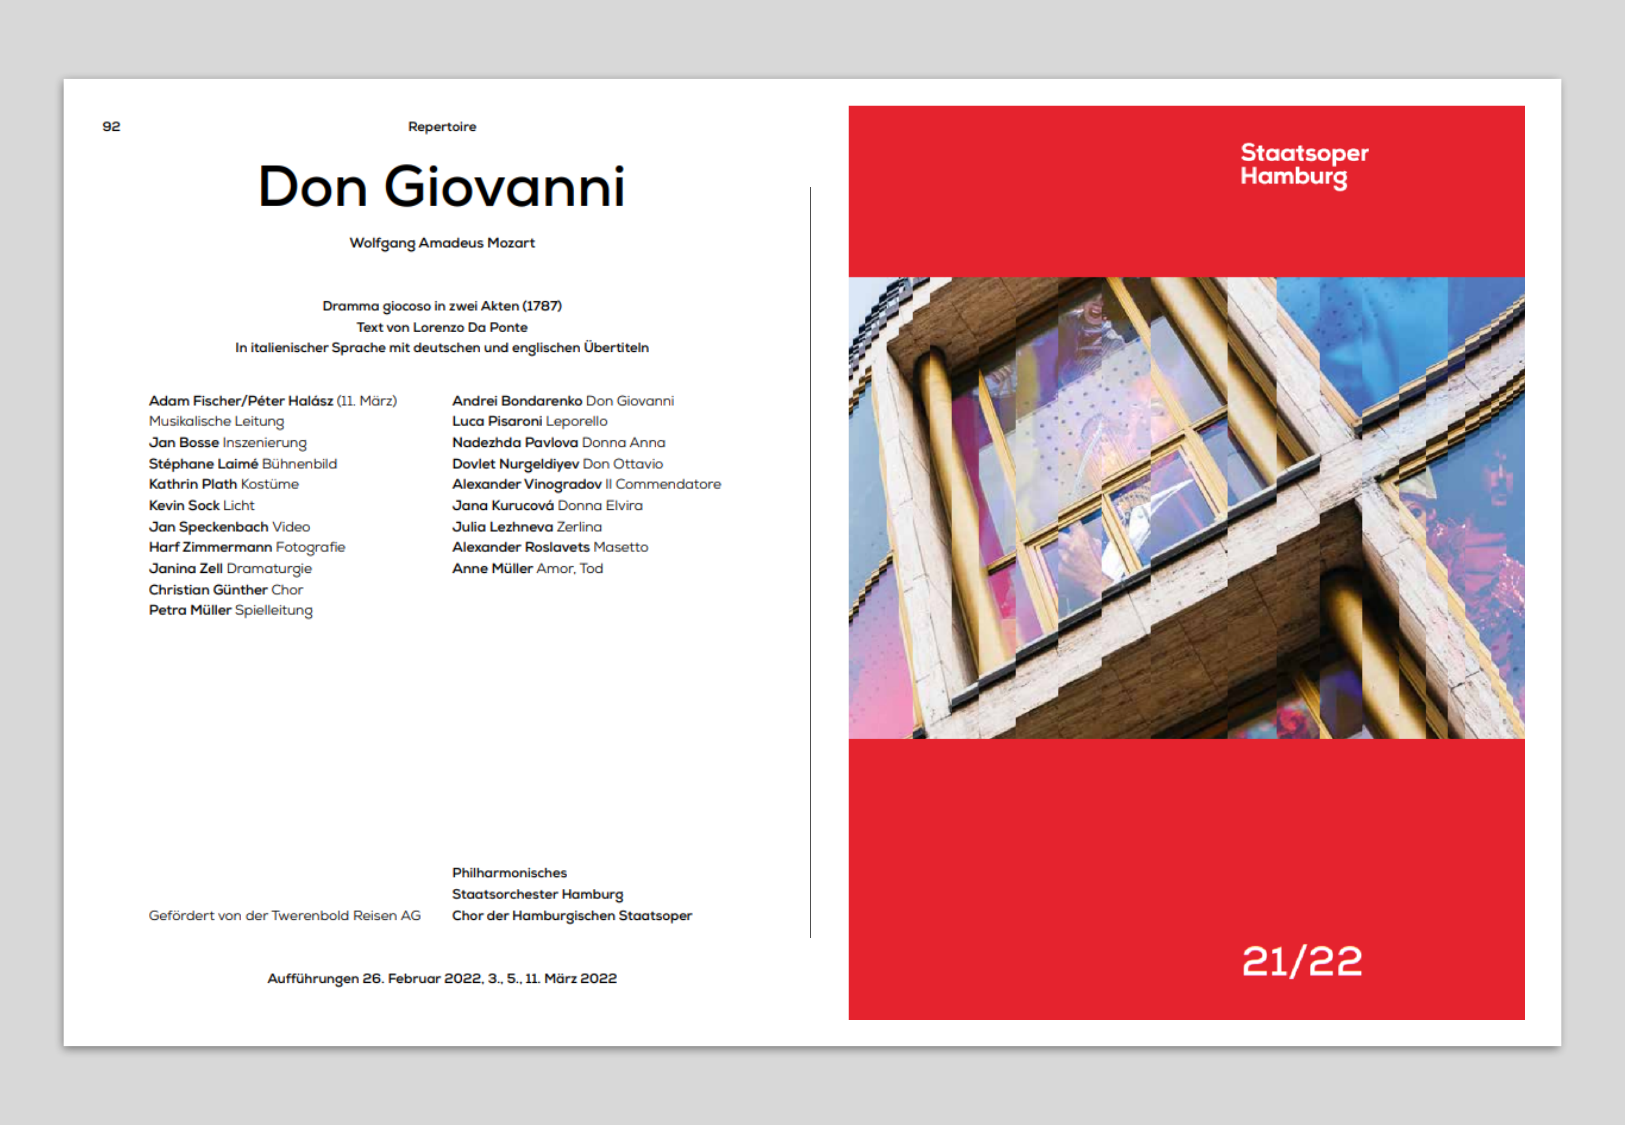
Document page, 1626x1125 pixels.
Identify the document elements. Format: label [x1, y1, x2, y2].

picture [96, 105, 1625, 1020]
text_box [0, 0, 1625, 1125]
text_box [63, 78, 1562, 1047]
